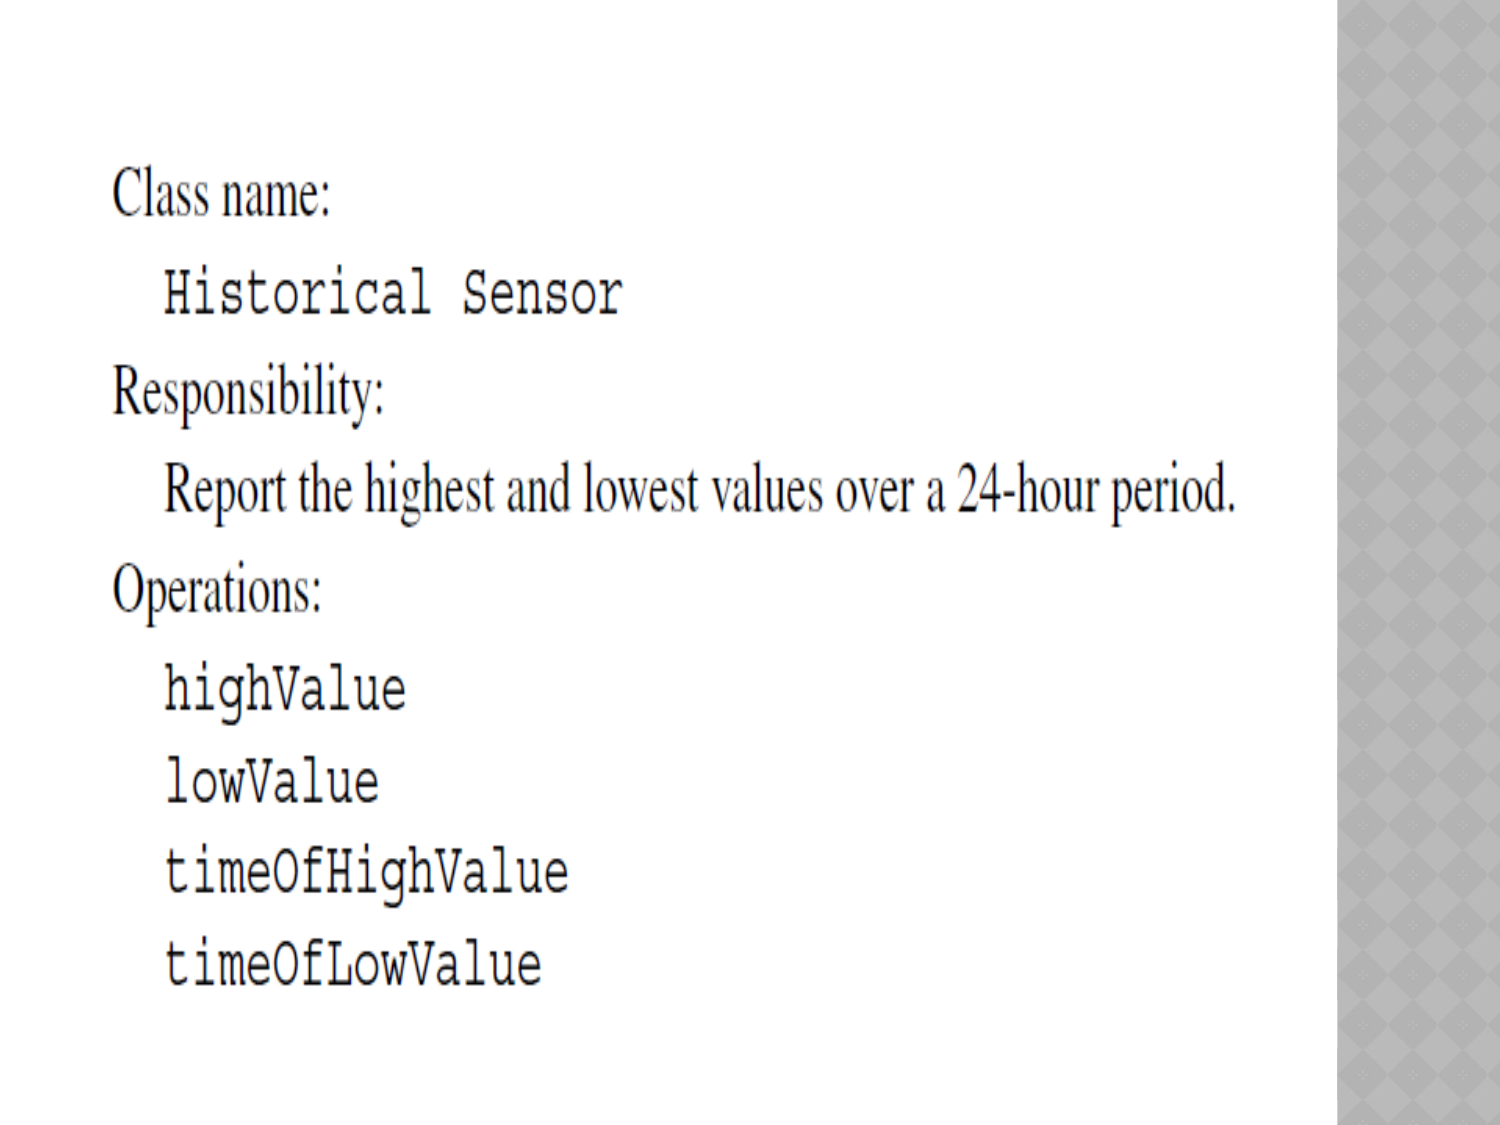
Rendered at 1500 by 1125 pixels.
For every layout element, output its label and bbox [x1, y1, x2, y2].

picture [87, 124, 1271, 1051]
